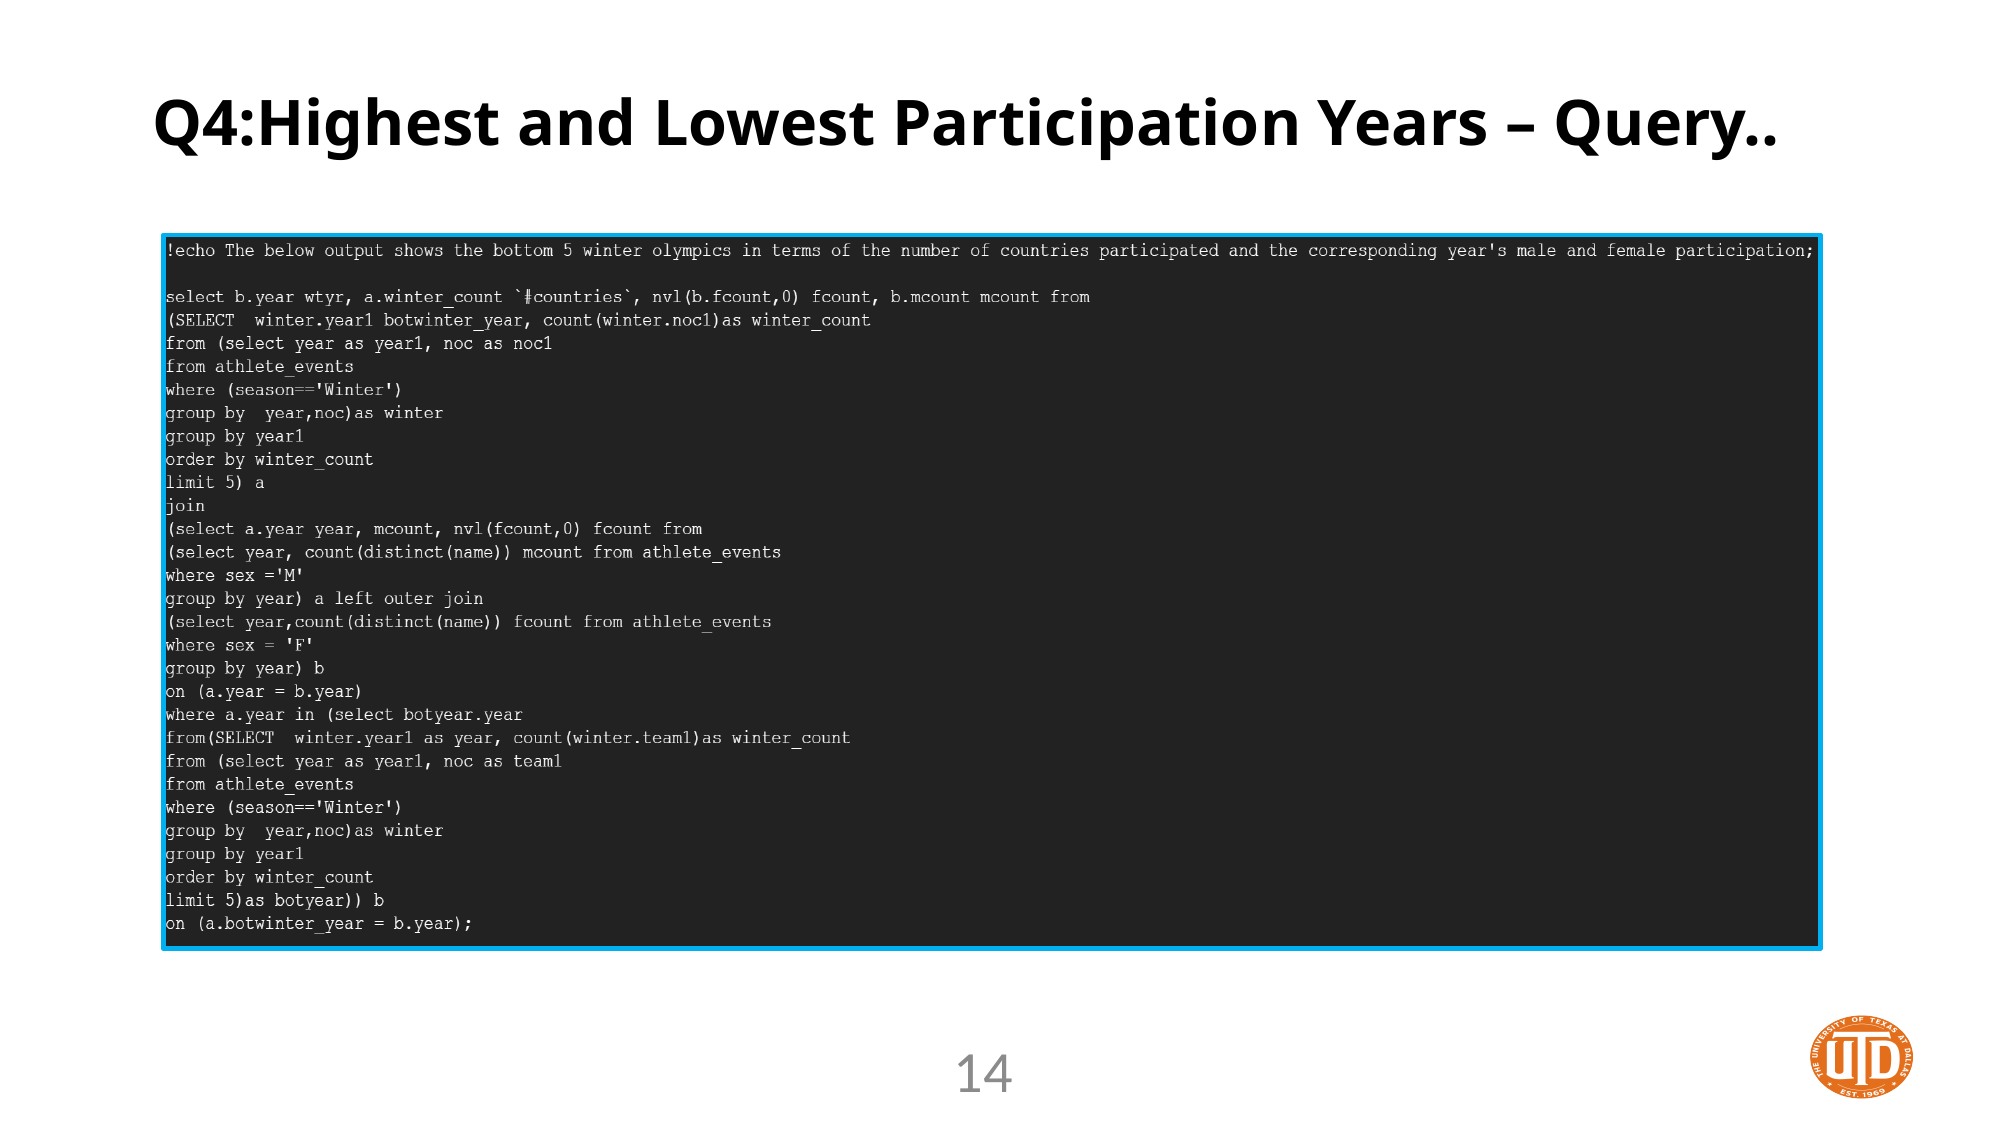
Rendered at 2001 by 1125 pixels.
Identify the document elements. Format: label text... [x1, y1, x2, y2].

title Q4:Highest and Lowest Participation Years – Query.. [137, 59, 1911, 191]
slide_number 14 [910, 1029, 1028, 1110]
text_box 14 [941, 1042, 1100, 1110]
picture [167, 238, 1817, 945]
picture [1802, 1009, 1921, 1105]
